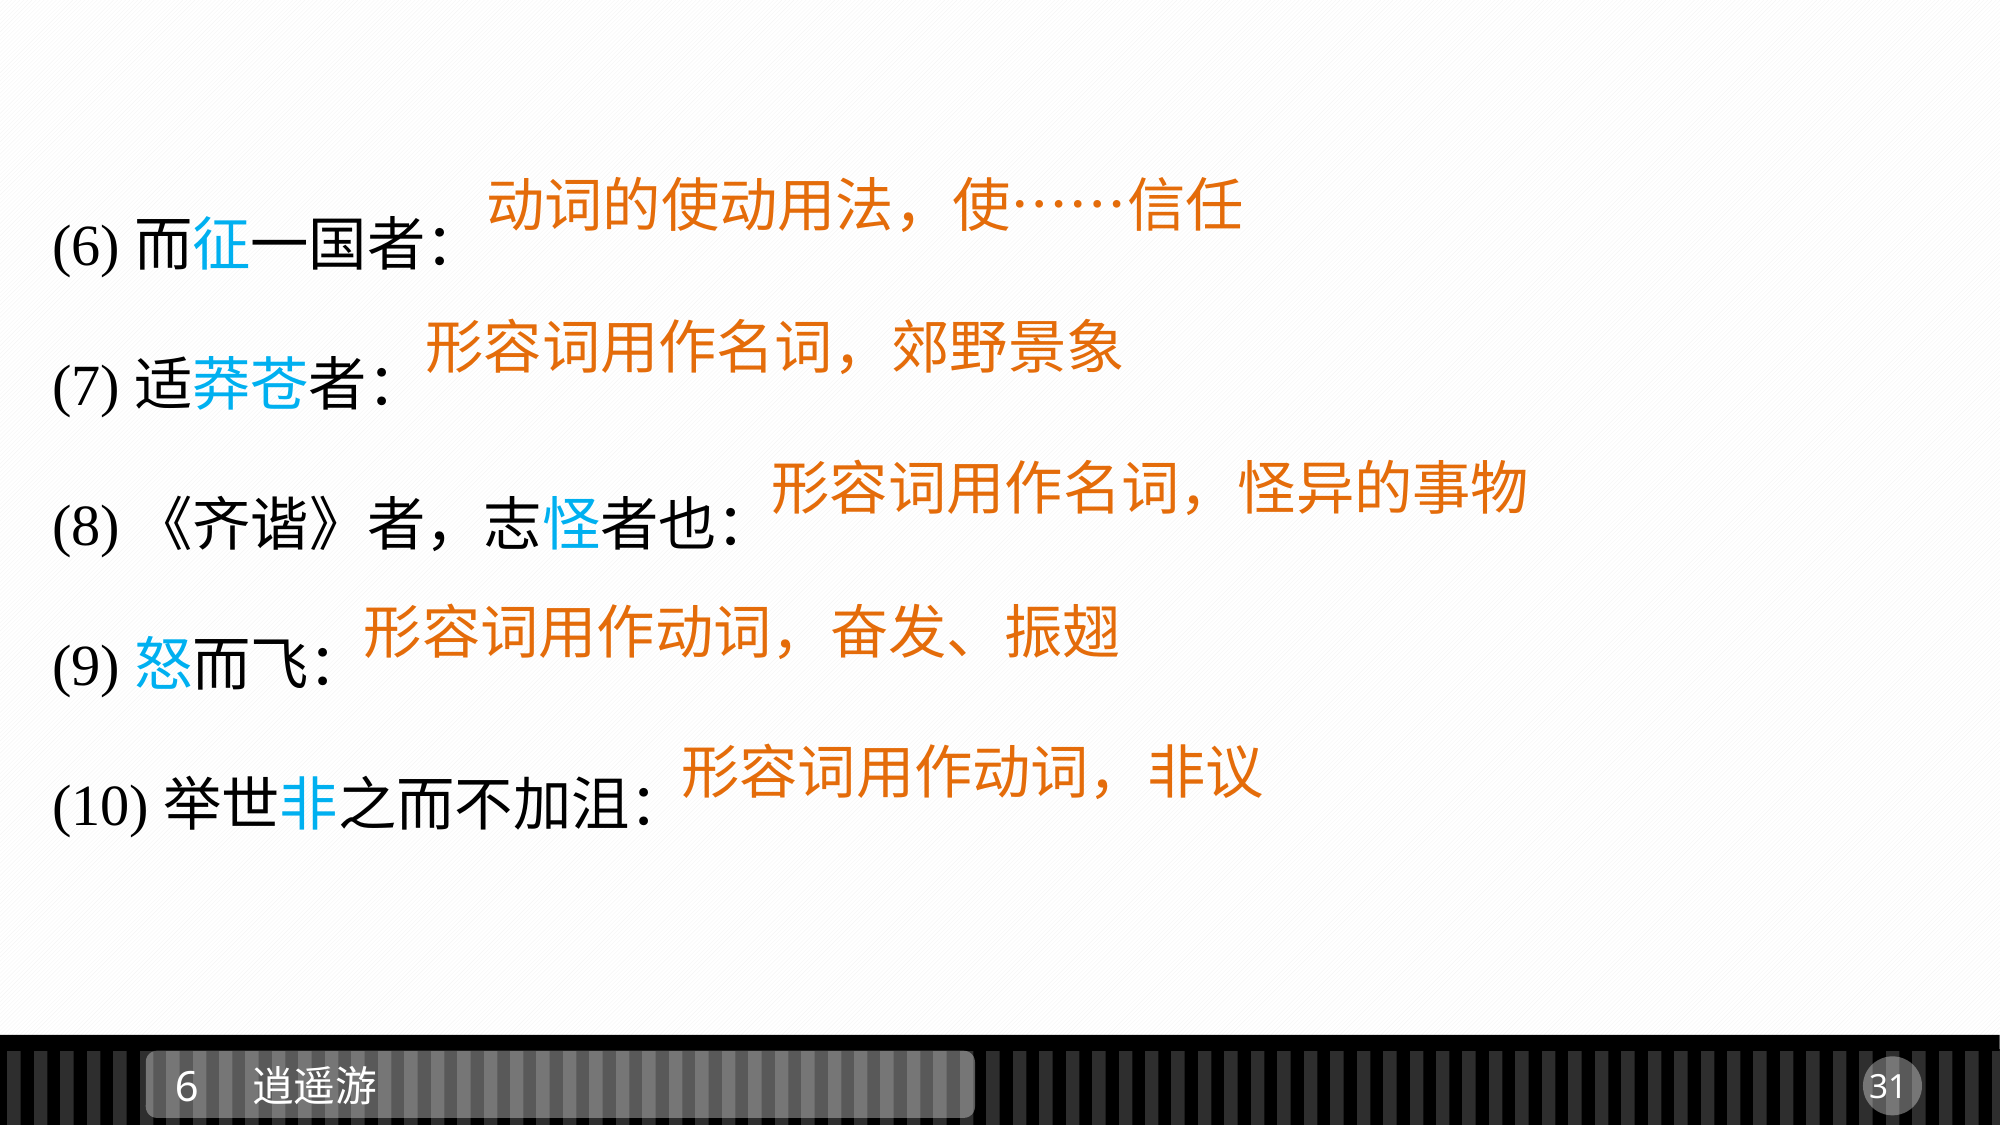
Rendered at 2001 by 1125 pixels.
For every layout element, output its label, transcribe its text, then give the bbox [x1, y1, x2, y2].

text_box 形容词用作动词，奋发、振翅 [349, 587, 1195, 673]
text_box 形容词用作名词，怪异的事物 [757, 444, 1545, 529]
text_box (6)而征一国者： (7)适莽苍者： (8)《齐谐》者，志怪者也： (9)怒而飞： (10)举世非之而不加沮： [37, 129, 1930, 845]
text_box 形容词用作名词，郊野景象 [410, 302, 1140, 388]
text_box 动词的使动用法，使……信任 [471, 160, 1259, 246]
text_box 形容词用作动词，非议 [666, 727, 1279, 813]
